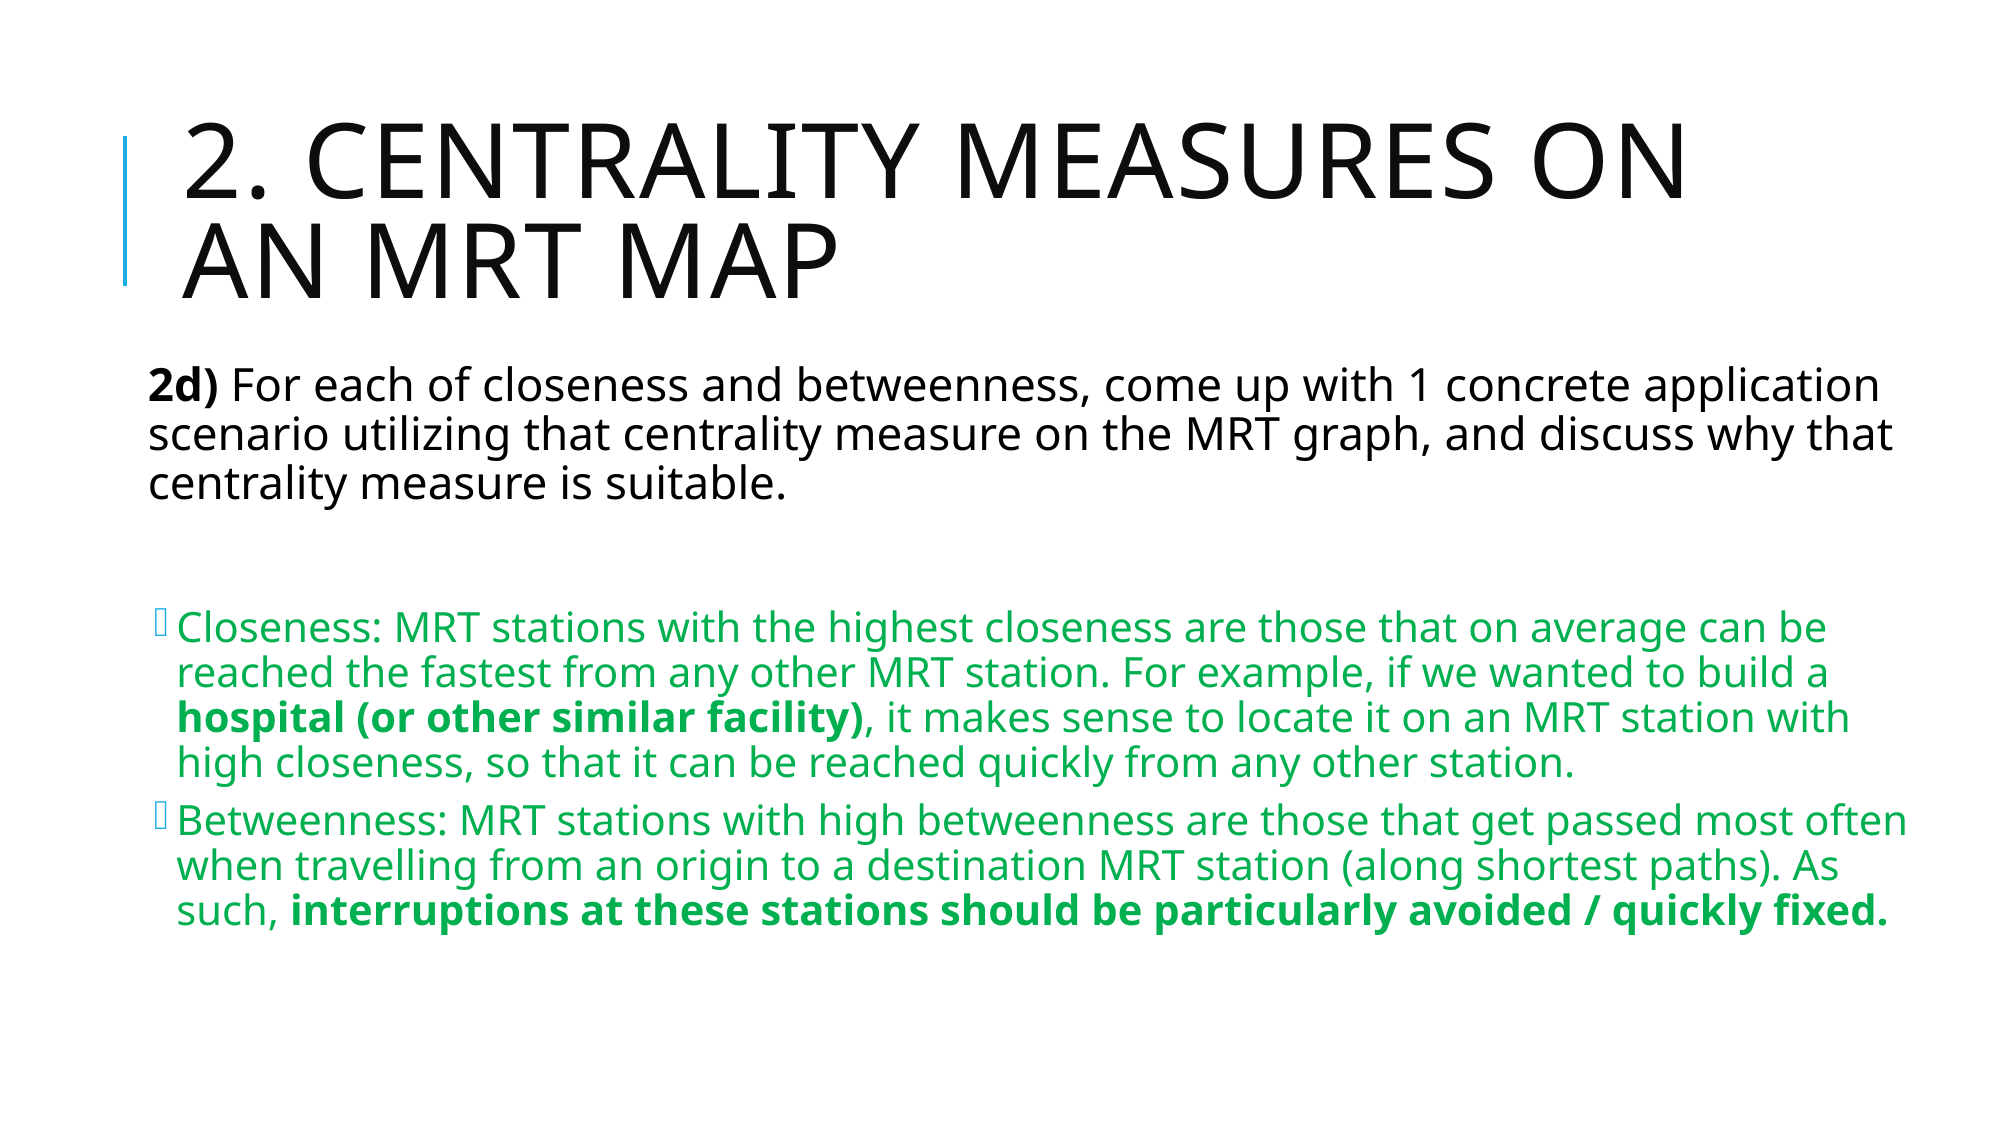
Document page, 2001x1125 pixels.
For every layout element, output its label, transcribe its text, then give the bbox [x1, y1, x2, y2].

title 2. Centrality Measures on an MRT Map [168, 96, 1763, 342]
text_box Closeness: MRT stations with the highest closeness are those that on average can be reached the fastest from any other MRT station. For example, if we wanted to build a hospital (or other similar facility), it makes sense to locate it on an MRT station with high closeness, so that it can be reached quickly from any other station. Betweenness: MRT stations with high betweenness are those that get passed most often when travelling from an origin to a destination MRT station (along shortest paths). As such, interruptions at these stations should be particularly avoided / quickly fixed. [125, 599, 1918, 1060]
list 2d) For each of closeness and betweenness, come up with 1 concrete application scenario utilizing that centrality measure on the MRT graph, and discuss why that centrality measure is suitable. [125, 353, 1918, 548]
